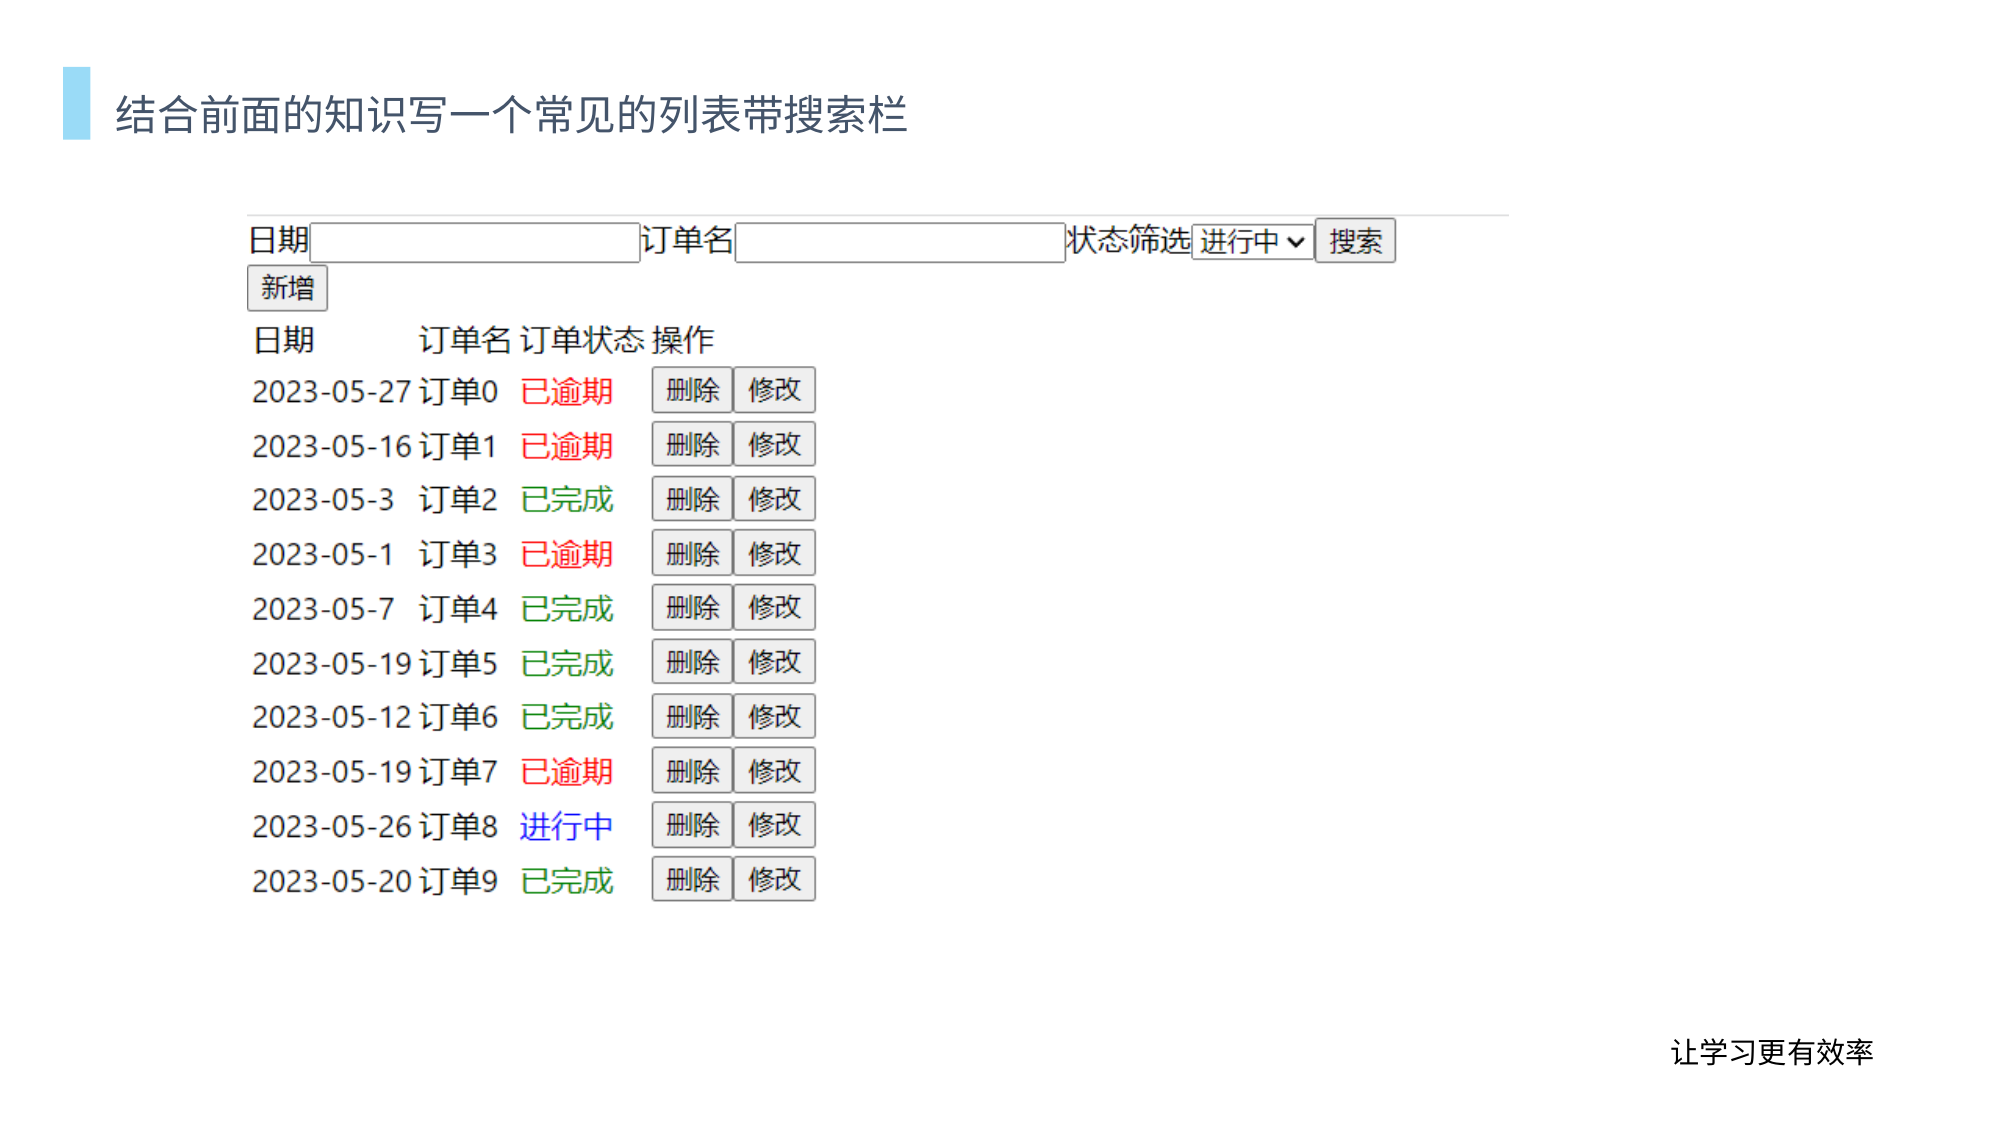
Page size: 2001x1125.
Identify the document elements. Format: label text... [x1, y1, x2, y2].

text_box 结合前面的知识写一个常见的列表带搜索栏 [63, 56, 1541, 147]
text_box [62, 66, 91, 141]
picture [247, 207, 1509, 983]
